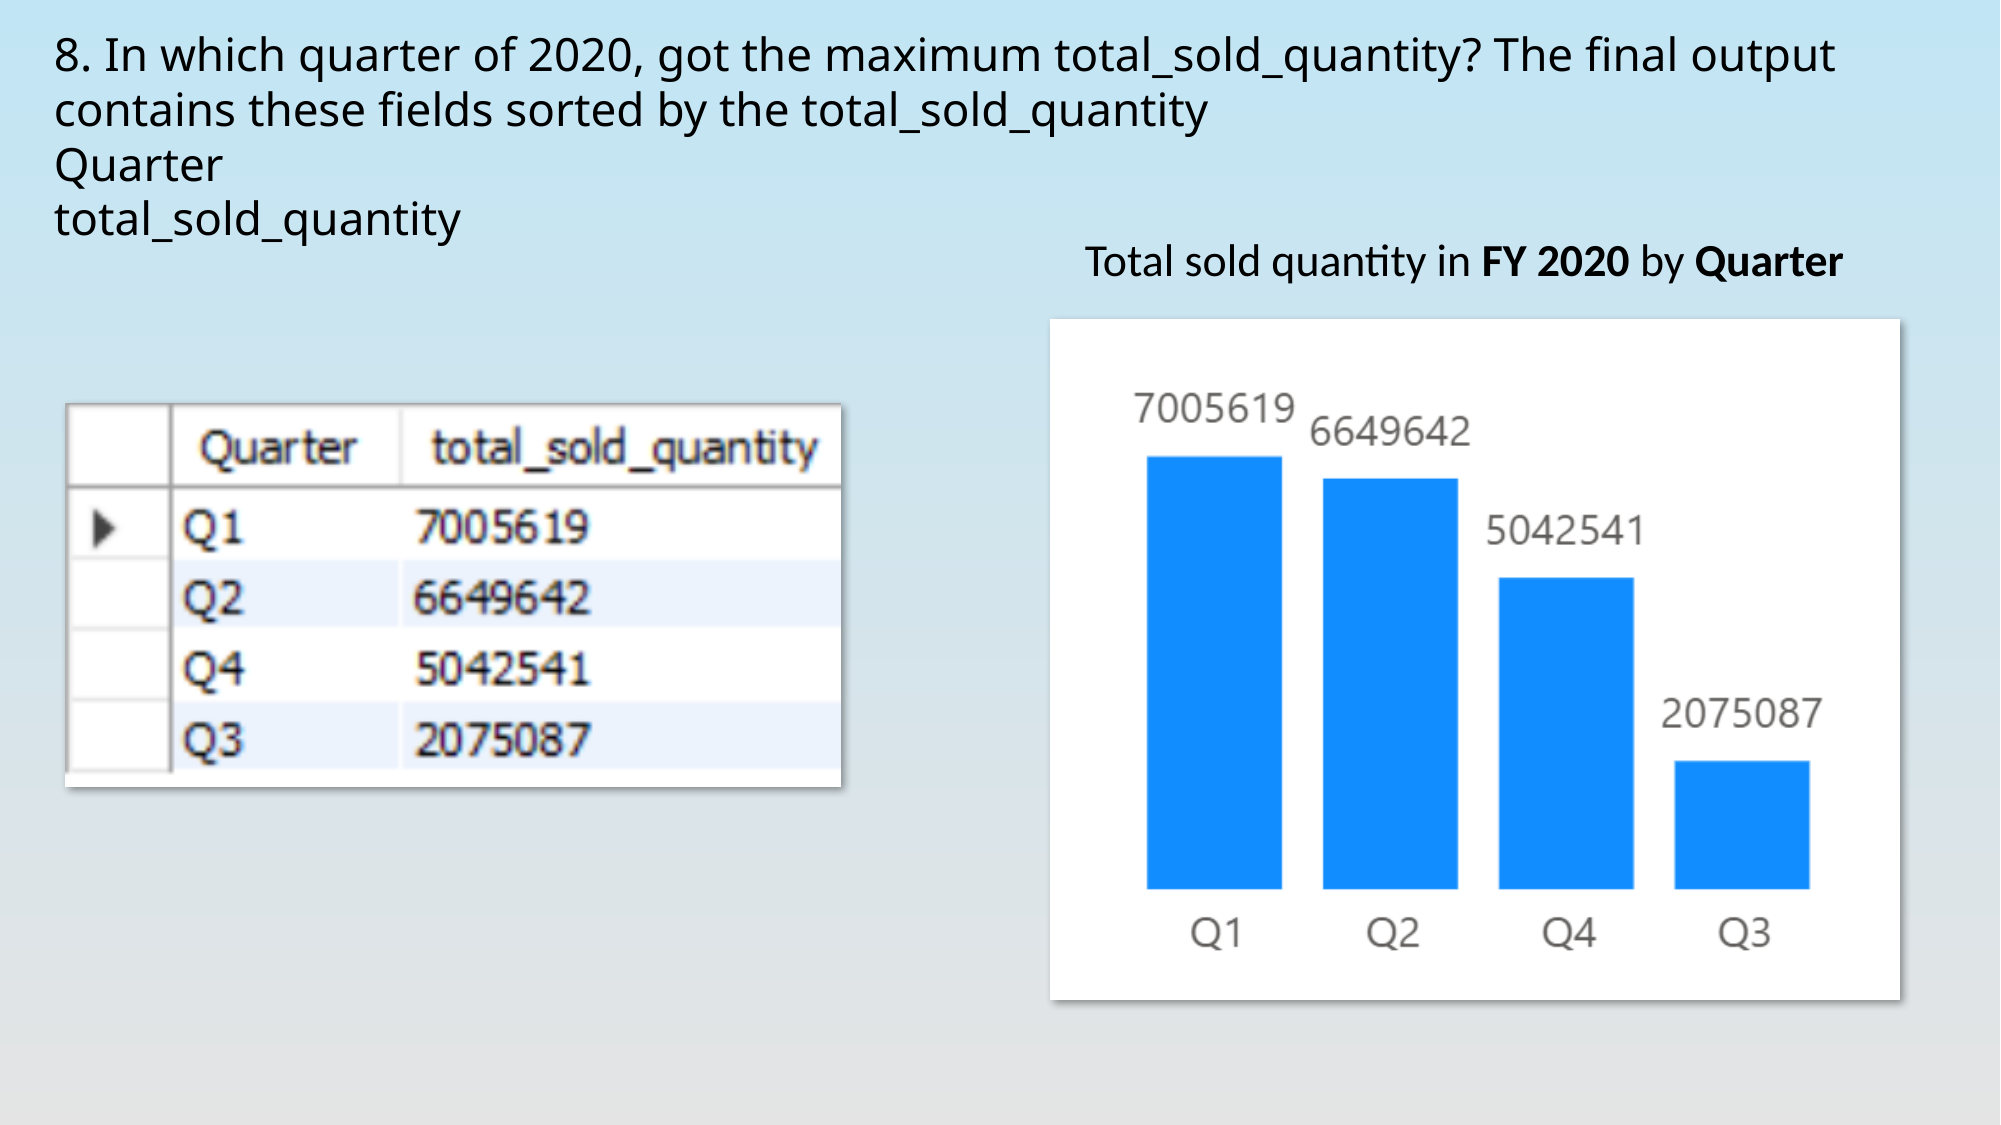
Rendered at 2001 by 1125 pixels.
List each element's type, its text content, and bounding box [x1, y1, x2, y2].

text_box Total sold quantity in FY 2020 by Quarter [1070, 223, 1934, 293]
picture [1049, 318, 1901, 1000]
text_box 8. In which quarter of 2020, got the maximum total_sold_quantity? The final output contains these fields sorted by the total_sold_quantity Quarter total_sold_quantity [39, 17, 1920, 253]
picture [65, 402, 842, 788]
